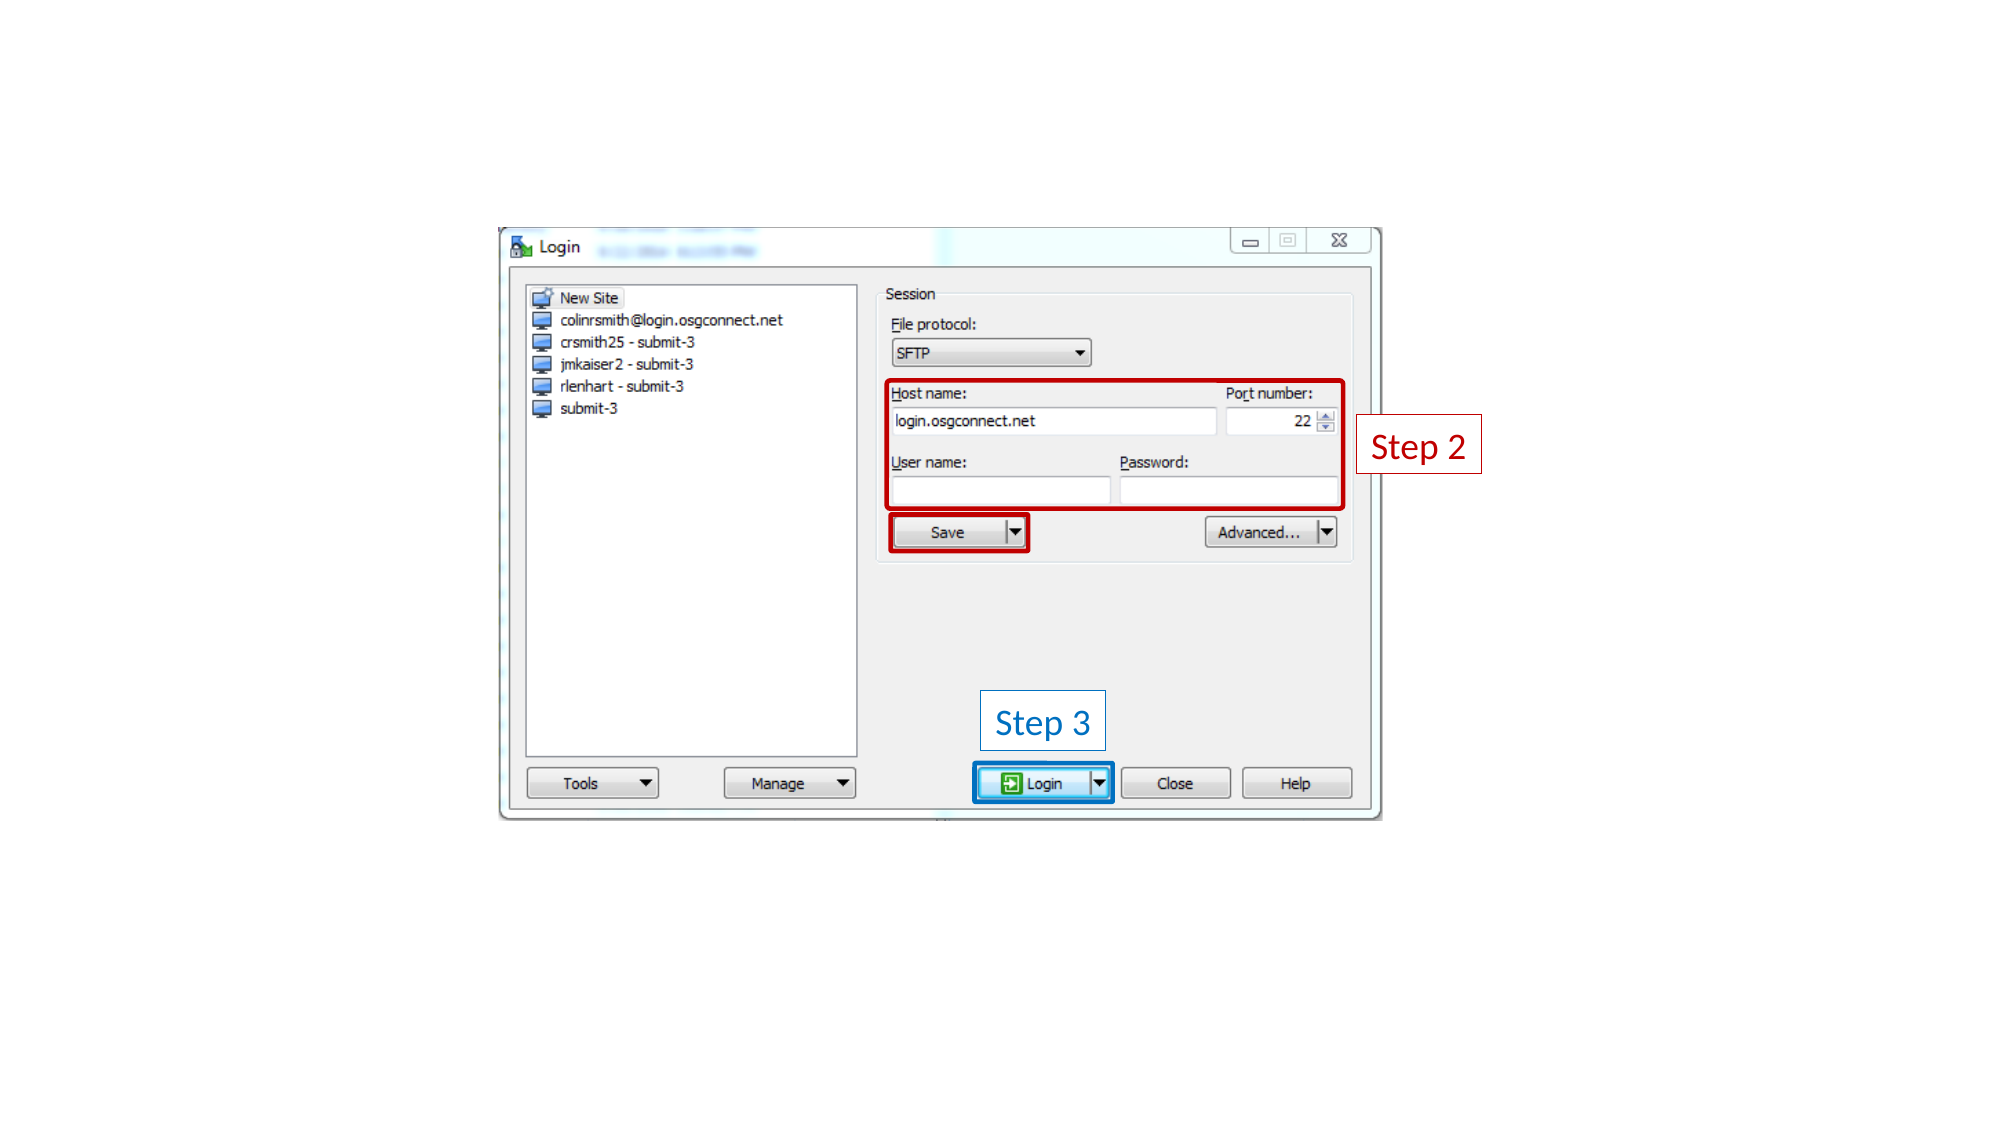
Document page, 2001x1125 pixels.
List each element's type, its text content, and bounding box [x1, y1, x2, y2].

picture [498, 227, 1383, 821]
text_box Step 2 [1383, 414, 1482, 474]
